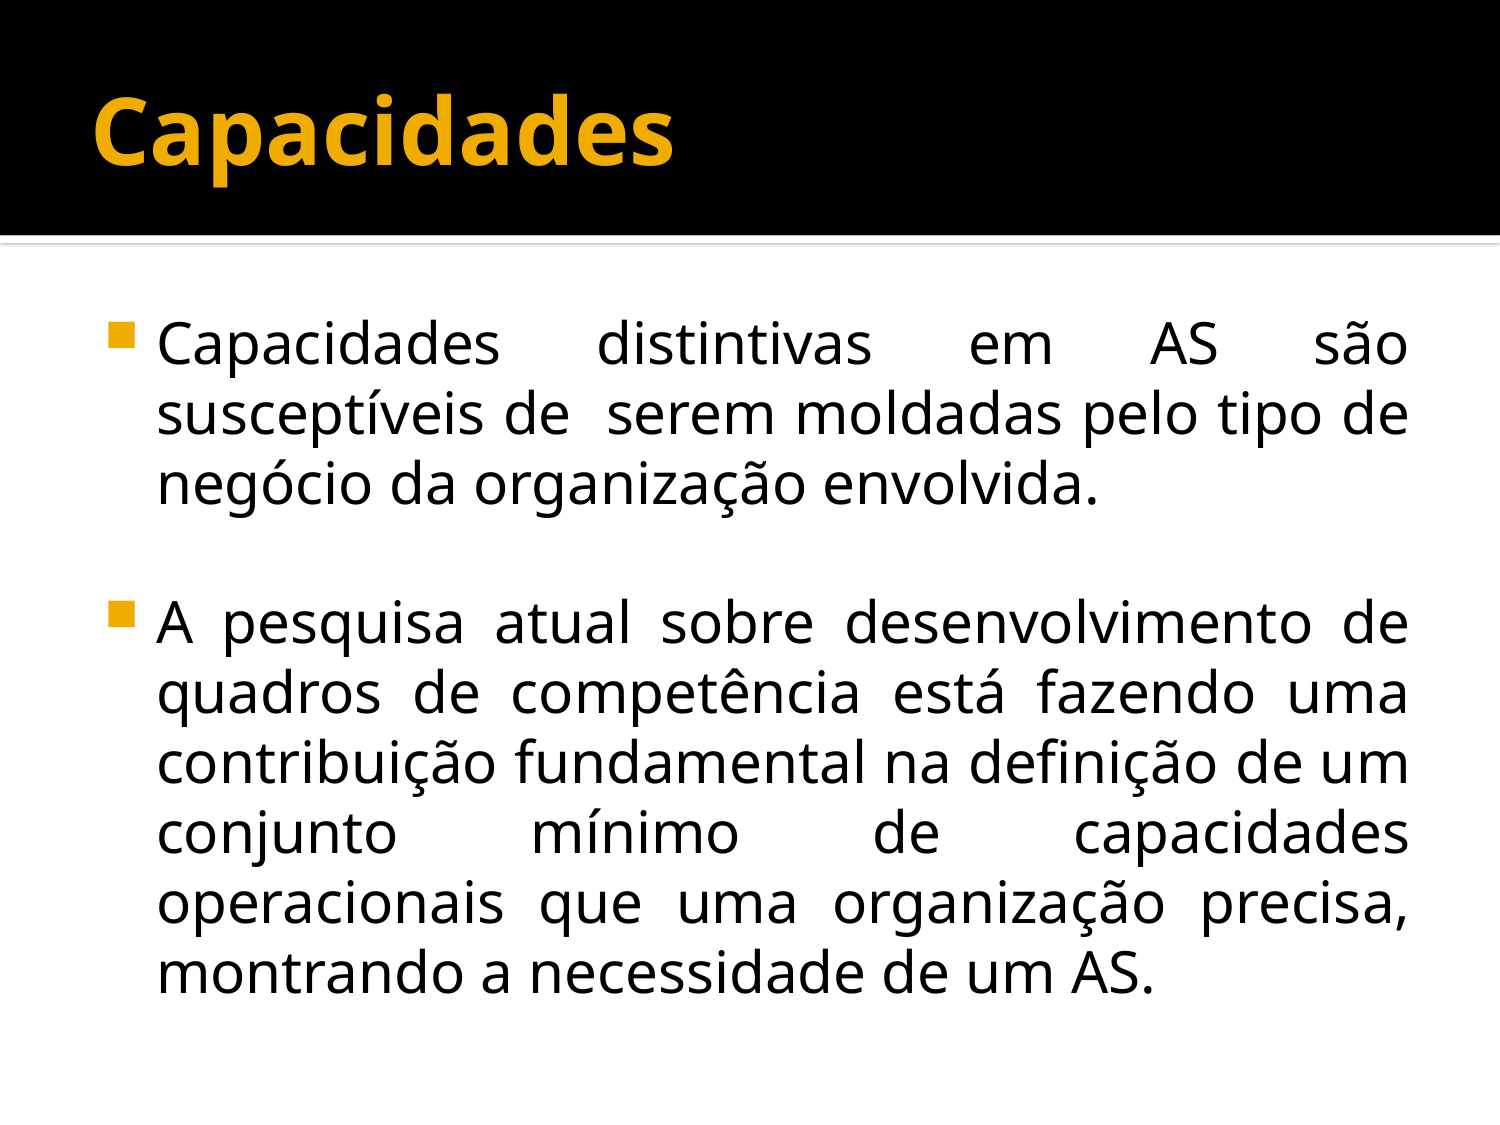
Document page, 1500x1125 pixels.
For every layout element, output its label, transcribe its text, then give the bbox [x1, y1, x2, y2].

title Capacidades [75, 25, 1425, 231]
list Capacidades distintivas em AS são susceptíveis de serem moldadas pelo tipo de negócio da organização envolvida. A pesquisa atual sobre desenvolvimento de quadros de competência está fazendo uma contribuição fundamental na definição de um conjunto mínimo de capacidades operacionais que uma organização precisa, montrando a necessidade de um AS. [75, 291, 1425, 1050]
